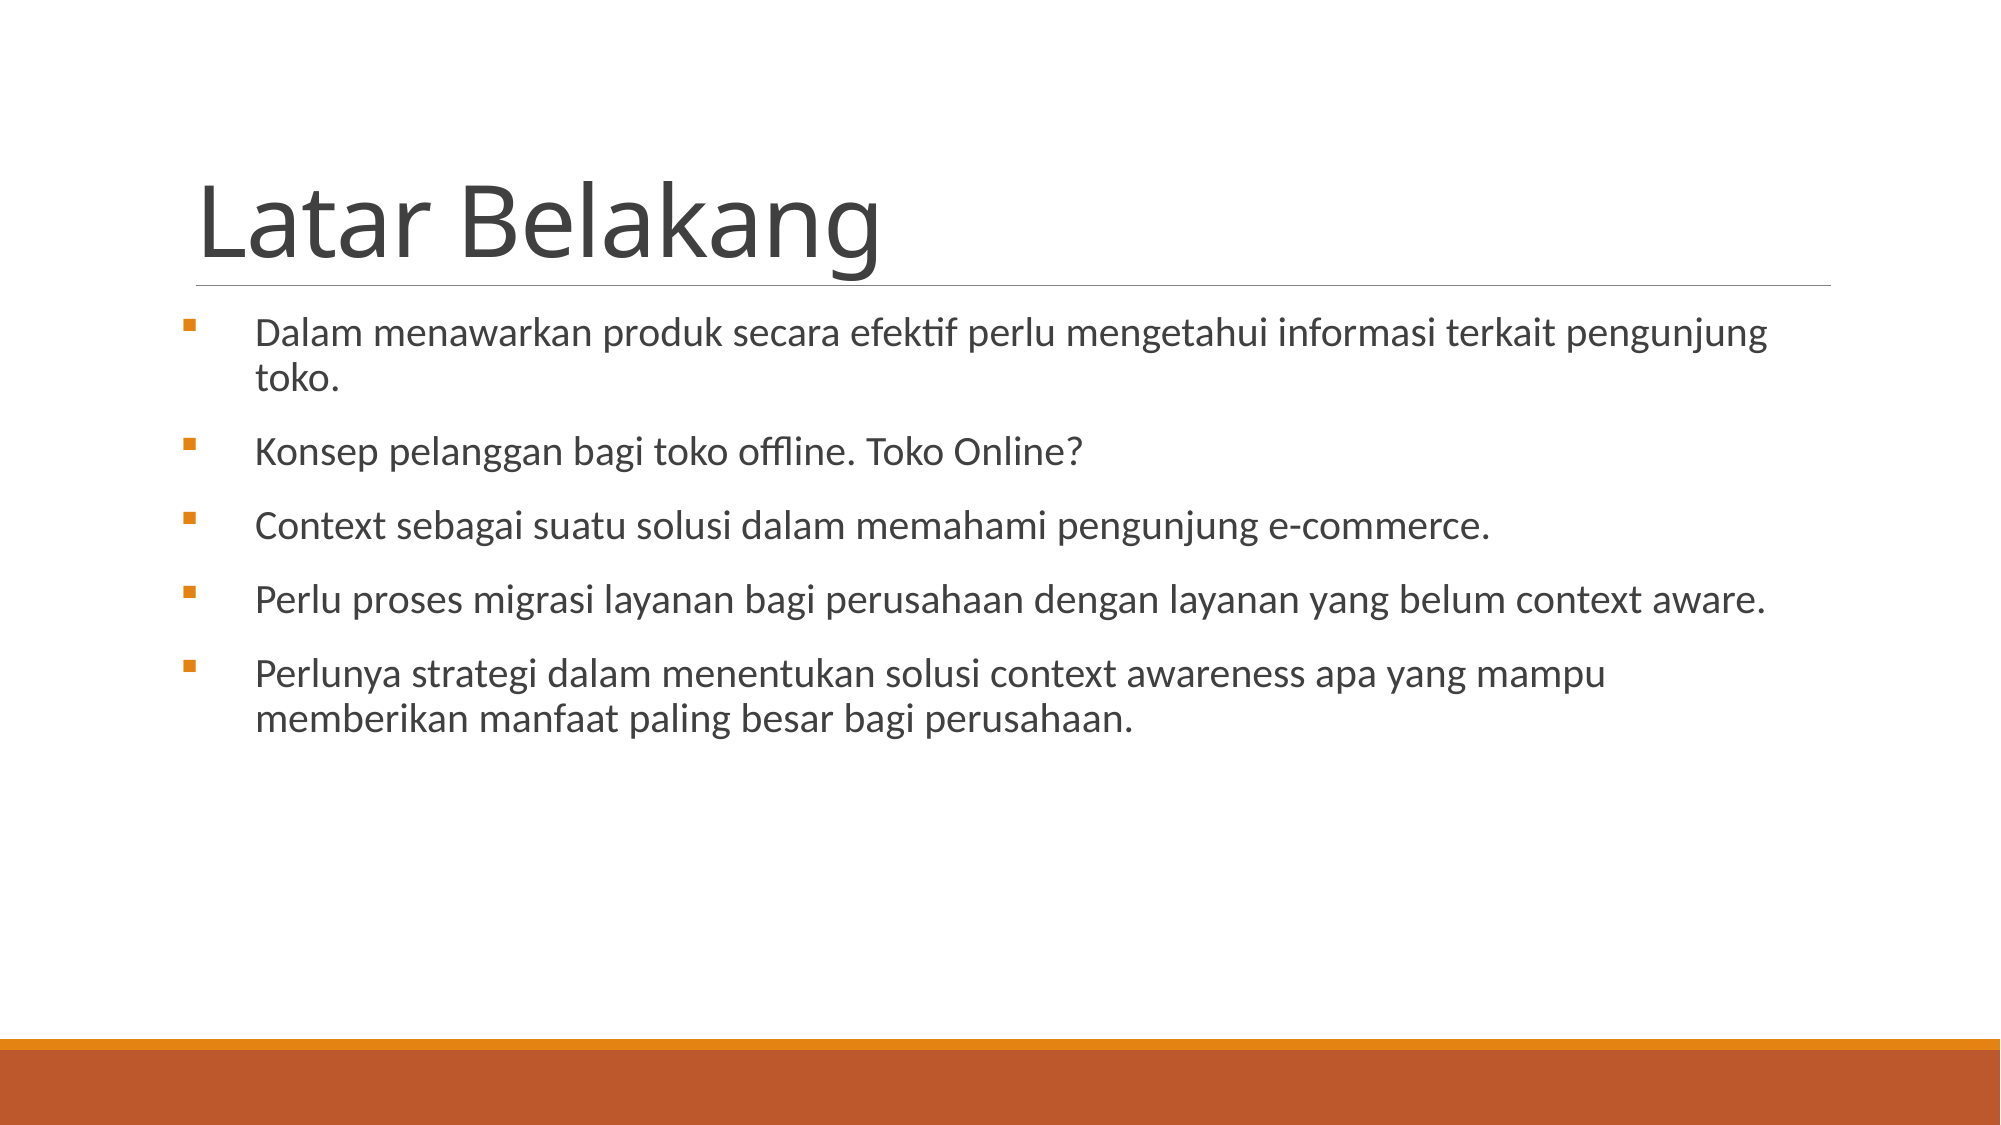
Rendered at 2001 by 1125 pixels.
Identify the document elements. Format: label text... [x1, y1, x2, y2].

list Dalam menawarkan produk secara efektif perlu mengetahui informasi terkait pengunjung toko. Konsep pelanggan bagi toko offline. Toko Online? Context sebagai suatu solusi dalam memahami pengunjung e-commerce. Perlu proses migrasi layanan bagi perusahaan dengan layanan yang belum context aware. Perlunya strategi dalam menentukan solusi context awareness apa yang mampu memberikan manfaat paling besar bagi perusahaan. [180, 302, 1830, 963]
title Latar Belakang [180, 47, 1830, 285]
